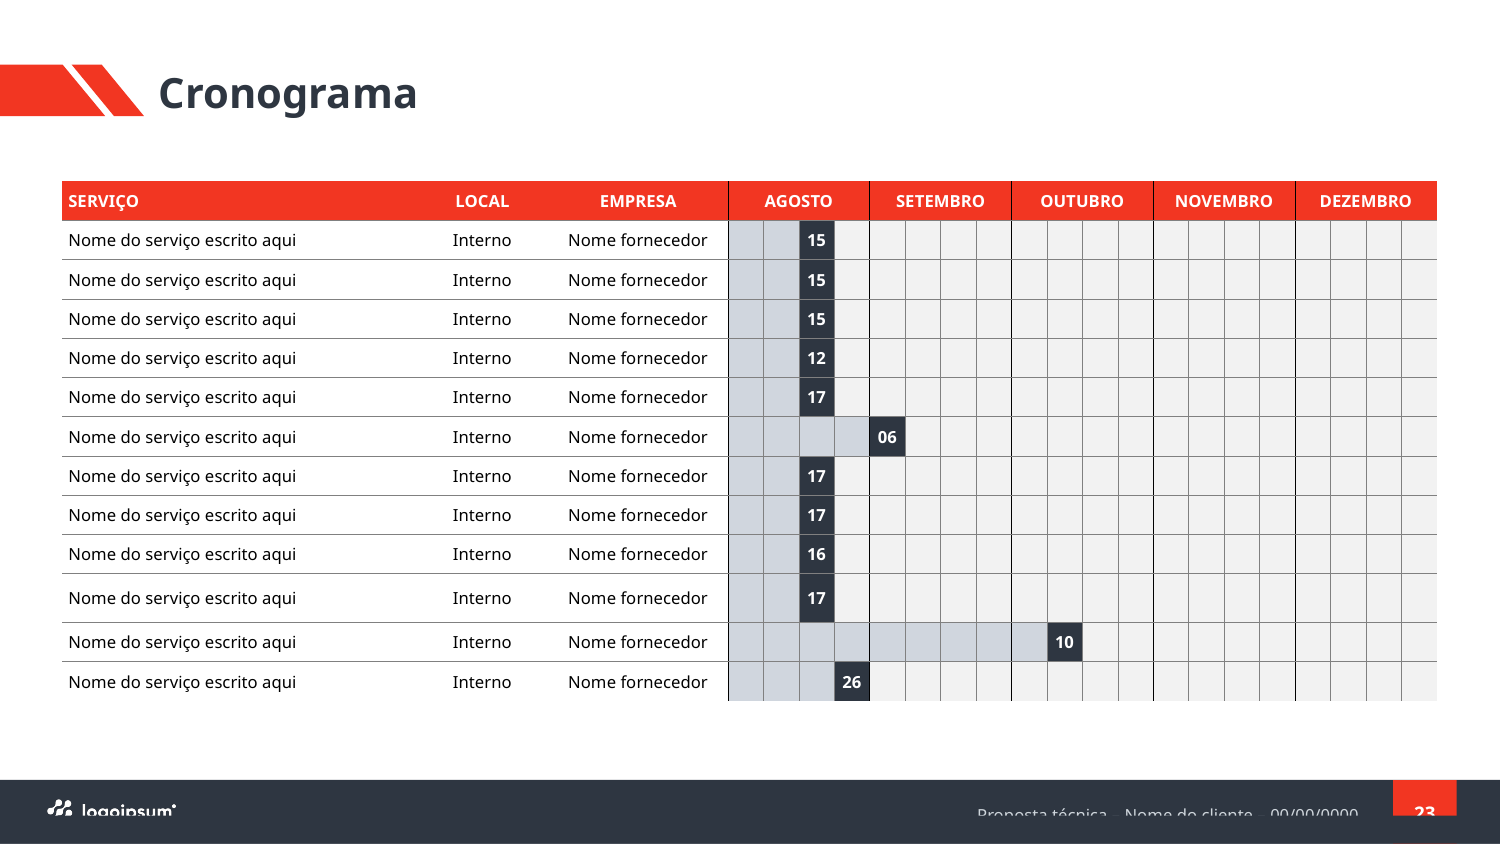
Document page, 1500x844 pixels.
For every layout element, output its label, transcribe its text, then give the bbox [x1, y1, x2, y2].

table_cell [1189, 457, 1224, 495]
table_cell [941, 457, 976, 495]
table_cell [1048, 300, 1082, 338]
table_cell [1189, 496, 1224, 534]
table_cell [1367, 457, 1401, 495]
table_cell [1083, 623, 1118, 661]
table_cell [1260, 339, 1295, 377]
table_cell [1367, 417, 1401, 456]
table_cell Nome do serviço escrito aqui [62, 378, 416, 416]
table_cell [764, 339, 799, 377]
table_cell [1189, 300, 1224, 338]
table_cell [835, 496, 869, 534]
table_cell [1402, 662, 1437, 701]
table_cell [1331, 457, 1366, 495]
table_cell [729, 496, 763, 534]
table_cell [729, 300, 763, 338]
table_cell [729, 535, 763, 573]
table_cell 15 [800, 221, 834, 259]
table_cell [941, 623, 976, 661]
table_cell [1012, 574, 1047, 622]
table_cell [1083, 417, 1118, 456]
table_cell Nome fornecedor [549, 378, 728, 416]
table_cell [1367, 623, 1401, 661]
table_cell [764, 260, 799, 299]
table_cell [835, 457, 869, 495]
table_cell 26 [835, 662, 869, 701]
table_cell [1331, 574, 1366, 622]
table_cell Interno [416, 300, 549, 338]
table_cell [870, 339, 905, 377]
table_cell [1119, 339, 1153, 377]
table_cell [1154, 457, 1188, 495]
table_cell [1225, 378, 1259, 416]
table_cell [1083, 339, 1118, 377]
table_cell [1154, 221, 1188, 259]
table_cell [1083, 300, 1118, 338]
table_cell [1189, 339, 1224, 377]
table_cell [941, 378, 976, 416]
table_cell [1260, 378, 1295, 416]
table_cell [906, 339, 940, 377]
table_cell [1189, 623, 1224, 661]
table_cell [729, 339, 763, 377]
table_cell Interno [416, 623, 549, 661]
table_cell [1402, 417, 1437, 456]
table_cell [906, 574, 940, 622]
table_cell [941, 574, 976, 622]
table_cell [1367, 260, 1401, 299]
table_cell [1012, 662, 1047, 701]
table_cell [1083, 535, 1118, 573]
table_cell [835, 300, 869, 338]
table_cell [1119, 535, 1153, 573]
table_cell [1048, 339, 1082, 377]
table_cell [1367, 535, 1401, 573]
table_cell [977, 623, 1011, 661]
table_cell [1296, 378, 1330, 416]
slide_number 23 [1393, 792, 1457, 838]
table_cell [1154, 496, 1188, 534]
table_cell [1189, 417, 1224, 456]
table_cell [729, 623, 763, 661]
table_cell [1048, 260, 1082, 299]
table_cell Nome do serviço escrito aqui [62, 417, 416, 456]
table_cell [835, 260, 869, 299]
table_cell Nome fornecedor [549, 535, 728, 573]
table_cell Nome fornecedor [549, 260, 728, 299]
table_cell 15 [800, 300, 834, 338]
table_cell [1189, 535, 1224, 573]
table_cell [1119, 662, 1153, 701]
table_cell [1225, 662, 1259, 701]
table_cell [1012, 221, 1047, 259]
table_cell Interno [416, 221, 549, 259]
table_cell [1048, 221, 1082, 259]
table_cell [1402, 300, 1437, 338]
table_cell [941, 496, 976, 534]
table_cell Interno [416, 574, 549, 622]
table_cell [729, 417, 763, 456]
table_cell [800, 417, 834, 456]
table_cell [870, 378, 905, 416]
table_cell 15 [800, 260, 834, 299]
table_cell 10 [1048, 623, 1082, 661]
table_cell Nome do serviço escrito aqui [62, 221, 416, 259]
table_cell [1296, 417, 1330, 456]
table_cell [941, 260, 976, 299]
table_cell [1367, 300, 1401, 338]
table_cell [1402, 535, 1437, 573]
table_cell [835, 378, 869, 416]
table_cell [835, 623, 869, 661]
table_cell [870, 496, 905, 534]
table_cell [1296, 260, 1330, 299]
table_cell [977, 339, 1011, 377]
table_cell [1225, 574, 1259, 622]
table_cell [764, 574, 799, 622]
table_cell [729, 574, 763, 622]
table_cell [1119, 574, 1153, 622]
table_cell [1367, 378, 1401, 416]
table_cell [1012, 457, 1047, 495]
table_cell [1189, 378, 1224, 416]
table_cell [906, 378, 940, 416]
table_cell [977, 574, 1011, 622]
table_cell [764, 221, 799, 259]
table_cell [1119, 221, 1153, 259]
table_cell [835, 339, 869, 377]
table_cell [1189, 260, 1224, 299]
table_cell [941, 221, 976, 259]
table_cell [1154, 378, 1188, 416]
table_cell [1260, 417, 1295, 456]
table_cell [729, 260, 763, 299]
table_cell [1189, 574, 1224, 622]
table_cell [1296, 496, 1330, 534]
table_cell Nome do serviço escrito aqui [62, 623, 416, 661]
table_cell [1260, 260, 1295, 299]
table_cell [906, 623, 940, 661]
table_cell [941, 417, 976, 456]
table_cell Nome fornecedor [549, 496, 728, 534]
table_cell [729, 221, 763, 259]
table_cell [1225, 496, 1259, 534]
table_cell [764, 535, 799, 573]
table_cell [1012, 623, 1047, 661]
table_cell Nome do serviço escrito aqui [62, 662, 416, 701]
table_cell Nome fornecedor [549, 457, 728, 495]
table_cell [764, 457, 799, 495]
table_cell [1225, 260, 1259, 299]
table_cell [1402, 260, 1437, 299]
table_cell Nome fornecedor [549, 574, 728, 622]
table_cell [1260, 662, 1295, 701]
table_cell [1331, 535, 1366, 573]
table_cell [1119, 378, 1153, 416]
table_cell [1154, 623, 1188, 661]
table_cell [1154, 260, 1188, 299]
table_cell Nome fornecedor [549, 339, 728, 377]
table_cell [835, 221, 869, 259]
table_cell [1331, 662, 1366, 701]
table_cell [1402, 339, 1437, 377]
table_cell [1154, 339, 1188, 377]
table_cell [1048, 417, 1082, 456]
table_cell Nome do serviço escrito aqui [62, 339, 416, 377]
table_cell 06 [870, 417, 905, 456]
table_cell [1296, 221, 1330, 259]
table_header SETEMBRO [870, 181, 1011, 220]
table_cell [1012, 339, 1047, 377]
table_cell [764, 417, 799, 456]
table_cell [870, 623, 905, 661]
table_cell [1296, 457, 1330, 495]
table_cell 17 [800, 574, 834, 622]
table_cell [1012, 417, 1047, 456]
table_cell [1048, 457, 1082, 495]
table_cell [906, 300, 940, 338]
table_cell [1402, 574, 1437, 622]
table_cell [1225, 417, 1259, 456]
table_cell [1296, 623, 1330, 661]
table_cell [1402, 623, 1437, 661]
table_cell Nome fornecedor [549, 221, 728, 259]
table_cell Interno [416, 662, 549, 701]
table_cell [1402, 496, 1437, 534]
table_cell [1154, 574, 1188, 622]
table_header DEZEMBRO [1296, 181, 1437, 220]
table_cell [1012, 300, 1047, 338]
table_cell 17 [800, 378, 834, 416]
table_cell [1296, 339, 1330, 377]
picture [43, 794, 180, 815]
table_cell [977, 496, 1011, 534]
table_cell [800, 623, 834, 661]
table_cell [1048, 574, 1082, 622]
table_cell [1260, 496, 1295, 534]
table_header OUTUBRO [1012, 181, 1153, 220]
table_header AGOSTO [729, 181, 869, 220]
table_cell [906, 221, 940, 259]
table_cell [906, 260, 940, 299]
table_cell [1331, 496, 1366, 534]
table_cell [1154, 535, 1188, 573]
table_header LOCAL [416, 181, 549, 220]
table_cell Interno [416, 496, 549, 534]
table_cell [977, 378, 1011, 416]
table_cell [977, 662, 1011, 701]
table_cell [1119, 457, 1153, 495]
table_header EMPRESA [549, 181, 728, 220]
table_cell [729, 378, 763, 416]
table_cell [941, 535, 976, 573]
table_cell [764, 300, 799, 338]
table_cell Nome do serviço escrito aqui [62, 260, 416, 299]
table_cell [764, 496, 799, 534]
table_cell [977, 300, 1011, 338]
table_cell [1083, 496, 1118, 534]
table_cell [941, 662, 976, 701]
table_cell [1119, 300, 1153, 338]
text_box [0, 815, 1500, 844]
table_header SERVIÇO [62, 181, 416, 220]
table_cell Interno [416, 260, 549, 299]
table_cell [1225, 623, 1259, 661]
table_cell [977, 260, 1011, 299]
table_cell [1119, 496, 1153, 534]
table_cell [1402, 457, 1437, 495]
table_cell Nome fornecedor [549, 417, 728, 456]
table_cell [1119, 260, 1153, 299]
table_cell 17 [800, 496, 834, 534]
table_cell [1225, 457, 1259, 495]
table_cell Nome do serviço escrito aqui [62, 496, 416, 534]
table_cell [1367, 221, 1401, 259]
table_cell Nome do serviço escrito aqui [62, 457, 416, 495]
table_cell [1296, 300, 1330, 338]
table_cell [1331, 378, 1366, 416]
table_cell [1083, 662, 1118, 701]
table_cell [1012, 260, 1047, 299]
table_cell [1331, 417, 1366, 456]
table_cell [870, 457, 905, 495]
table_cell [1154, 662, 1188, 701]
table_cell [906, 662, 940, 701]
table_cell [1331, 339, 1366, 377]
table_cell [906, 417, 940, 456]
table_cell [1331, 260, 1366, 299]
table_cell [1296, 574, 1330, 622]
table_cell [870, 221, 905, 259]
table_cell [764, 662, 799, 701]
table_cell Nome fornecedor [549, 623, 728, 661]
table_cell 16 [800, 535, 834, 573]
table_cell [800, 662, 834, 701]
table_cell [870, 662, 905, 701]
table_cell [1048, 662, 1082, 701]
table_header NOVEMBRO [1154, 181, 1295, 220]
table_cell Nome do serviço escrito aqui [62, 535, 416, 573]
title Cronograma [144, 64, 1457, 127]
table_cell [1083, 378, 1118, 416]
table_cell [1154, 417, 1188, 456]
table_cell [1367, 662, 1401, 701]
table_cell [977, 457, 1011, 495]
table_cell [906, 457, 940, 495]
table_cell Interno [416, 457, 549, 495]
table_cell [1225, 221, 1259, 259]
table_cell [1367, 339, 1401, 377]
table_cell [729, 457, 763, 495]
table_cell Interno [416, 417, 549, 456]
table_cell [1331, 300, 1366, 338]
table_cell [1083, 260, 1118, 299]
table_cell 12 [800, 339, 834, 377]
table_cell [1260, 623, 1295, 661]
table_cell [906, 535, 940, 573]
table_cell [1296, 662, 1330, 701]
table_cell [835, 535, 869, 573]
table_cell [1083, 574, 1118, 622]
table_cell 17 [800, 457, 834, 495]
table_cell [906, 496, 940, 534]
table_cell [1260, 535, 1295, 573]
table_cell [1225, 339, 1259, 377]
table_cell [1012, 535, 1047, 573]
table_cell [729, 662, 763, 701]
table_cell [1260, 221, 1295, 259]
table_cell [1012, 496, 1047, 534]
table_cell [1083, 457, 1118, 495]
table_cell Interno [416, 535, 549, 573]
table_cell [1083, 221, 1118, 259]
table_cell [941, 339, 976, 377]
table_cell [1296, 535, 1330, 573]
table_cell [870, 260, 905, 299]
table_cell Nome fornecedor [549, 300, 728, 338]
table_cell [1048, 535, 1082, 573]
table_cell Interno [416, 339, 549, 377]
table_cell [1260, 457, 1295, 495]
table_cell [764, 623, 799, 661]
table_cell [870, 574, 905, 622]
table_cell [977, 535, 1011, 573]
table_cell [1402, 378, 1437, 416]
table_cell [1367, 496, 1401, 534]
table_cell [1048, 496, 1082, 534]
table_cell [1225, 535, 1259, 573]
table_cell Interno [416, 378, 549, 416]
table_cell [977, 417, 1011, 456]
table_cell [1189, 221, 1224, 259]
table_cell [1119, 417, 1153, 456]
table_cell [835, 417, 869, 456]
table_cell [1260, 574, 1295, 622]
table_cell [1260, 300, 1295, 338]
table_cell [1048, 378, 1082, 416]
table_cell Nome fornecedor [549, 662, 728, 701]
table_cell [1012, 378, 1047, 416]
table_cell [1225, 300, 1259, 338]
table_cell [764, 378, 799, 416]
table_cell Nome do serviço escrito aqui [62, 300, 416, 338]
table_cell [1189, 662, 1224, 701]
table_cell [941, 300, 976, 338]
table_cell [1331, 221, 1366, 259]
table_cell [1331, 623, 1366, 661]
table_cell [870, 300, 905, 338]
table_cell [1119, 623, 1153, 661]
table_cell [1367, 574, 1401, 622]
table_cell [1402, 221, 1437, 259]
table_cell Nome do serviço escrito aqui [62, 574, 416, 622]
table_cell [835, 574, 869, 622]
table_cell [1154, 300, 1188, 338]
table_cell [977, 221, 1011, 259]
table_cell [870, 535, 905, 573]
